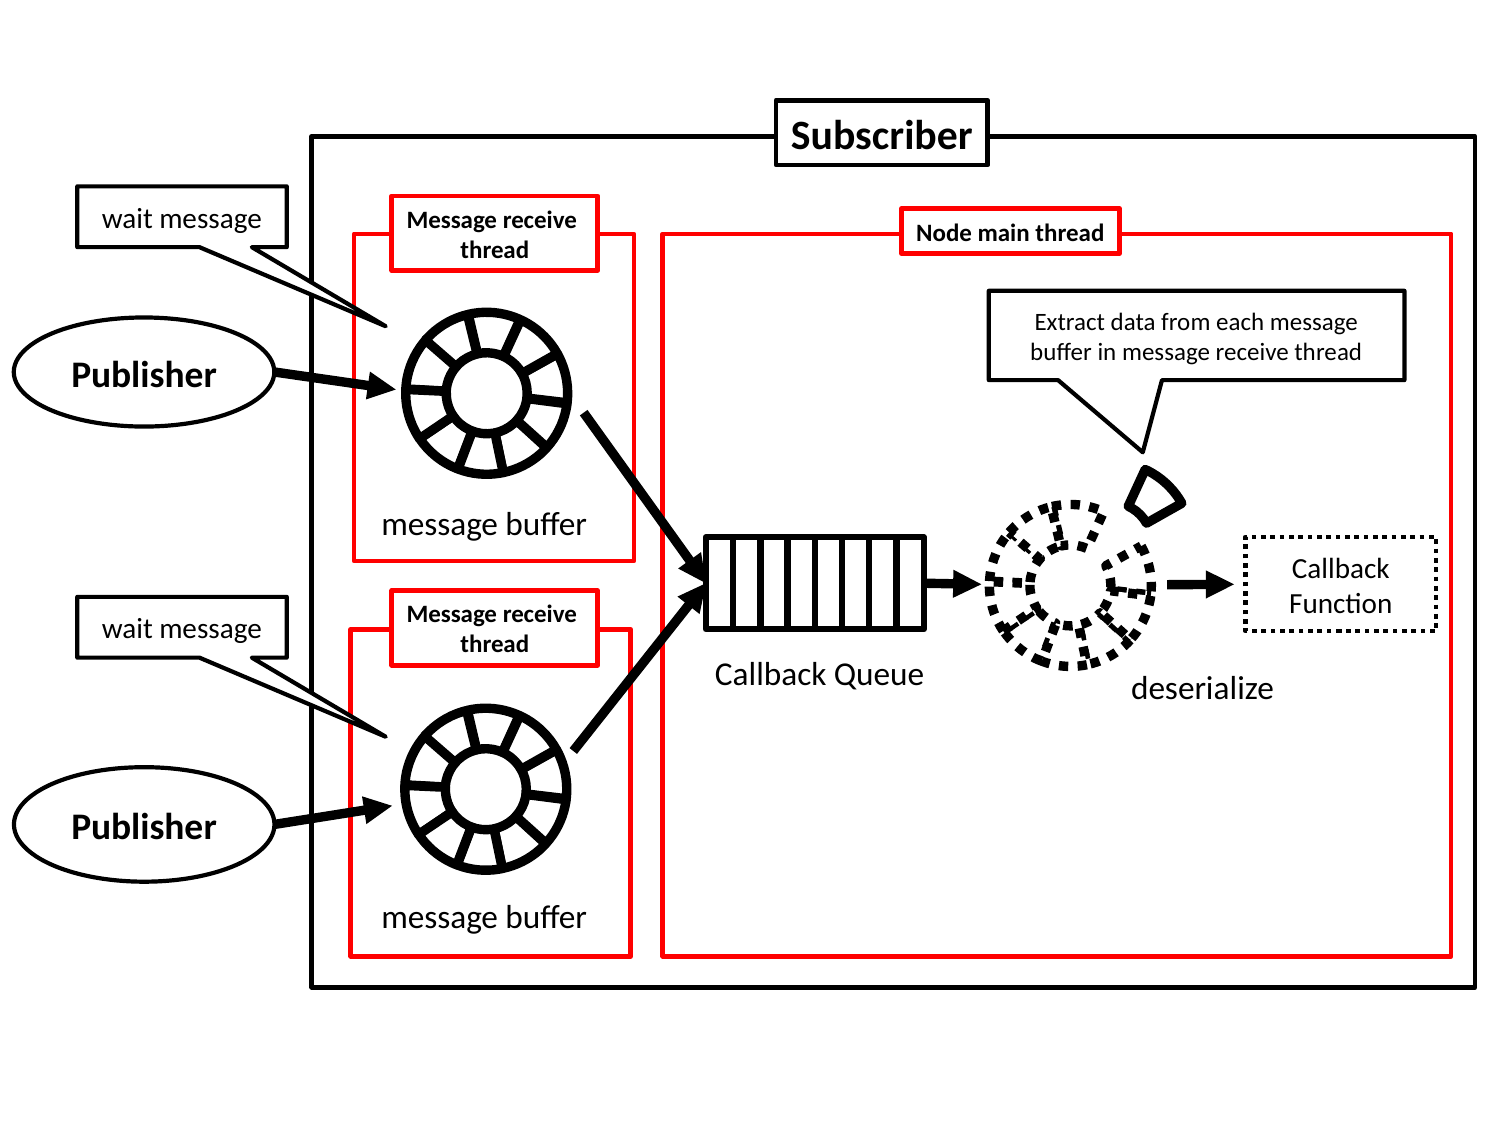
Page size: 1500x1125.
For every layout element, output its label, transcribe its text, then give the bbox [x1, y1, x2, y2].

text_box Callback Queue [710, 641, 958, 703]
text_box Publisher [11, 765, 276, 884]
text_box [705, 536, 925, 630]
text_box wait message [75, 594, 388, 739]
text_box Message receive thread [390, 194, 600, 273]
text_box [404, 707, 568, 871]
text_box Message receive thread [390, 589, 568, 667]
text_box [274, 371, 396, 390]
text_box Subscriber [774, 98, 990, 167]
text_box message buffer [335, 473, 578, 571]
text_box Publisher [11, 315, 276, 429]
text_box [274, 805, 393, 825]
text_box message buffer [335, 866, 634, 965]
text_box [573, 583, 707, 752]
text_box Extract data from each message buffer in message receive thread [986, 288, 1407, 455]
text_box deserialize [1098, 655, 1308, 717]
text_box [1127, 467, 1184, 521]
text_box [989, 504, 1152, 667]
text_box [583, 412, 707, 581]
text_box wait message [75, 184, 388, 329]
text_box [405, 311, 568, 475]
text_box Node main thread [899, 207, 1122, 255]
text_box [310, 134, 1477, 989]
